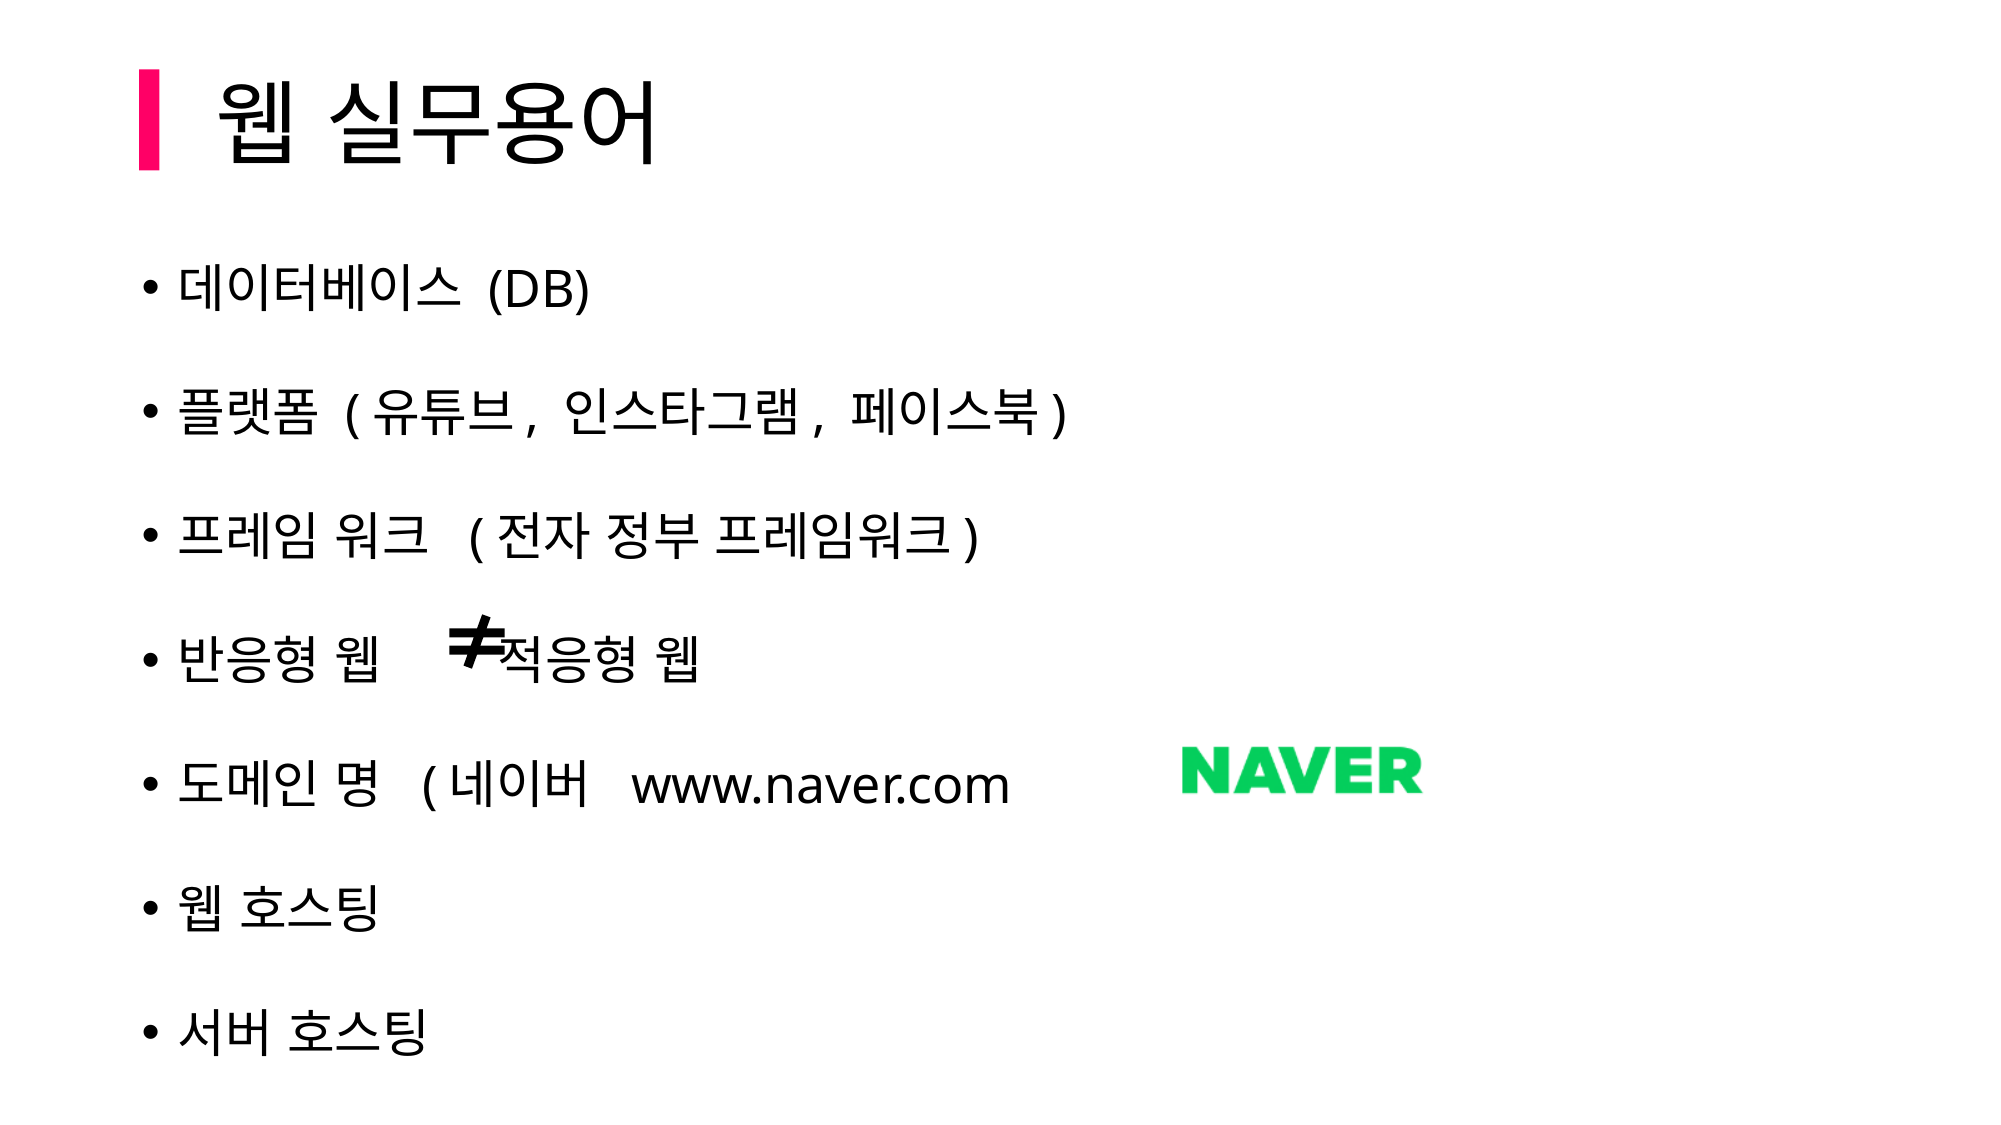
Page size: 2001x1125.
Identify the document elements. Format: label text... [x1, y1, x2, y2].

picture [1175, 717, 1432, 818]
list 데이터베이스 (DB) 플랫폼 (유튜브, 인스타그램, 페이스북) 프레임 워크 (전자 정부 프레임워크) 반응형 웹 적응형 웹 도메인 명 (네이버 www.naver.com ) 웹 호스팅 서버 호스팅 [126, 204, 1852, 1078]
title 웹 실무용어 [126, 19, 1852, 204]
text_box [449, 614, 505, 669]
text_box [138, 68, 160, 171]
